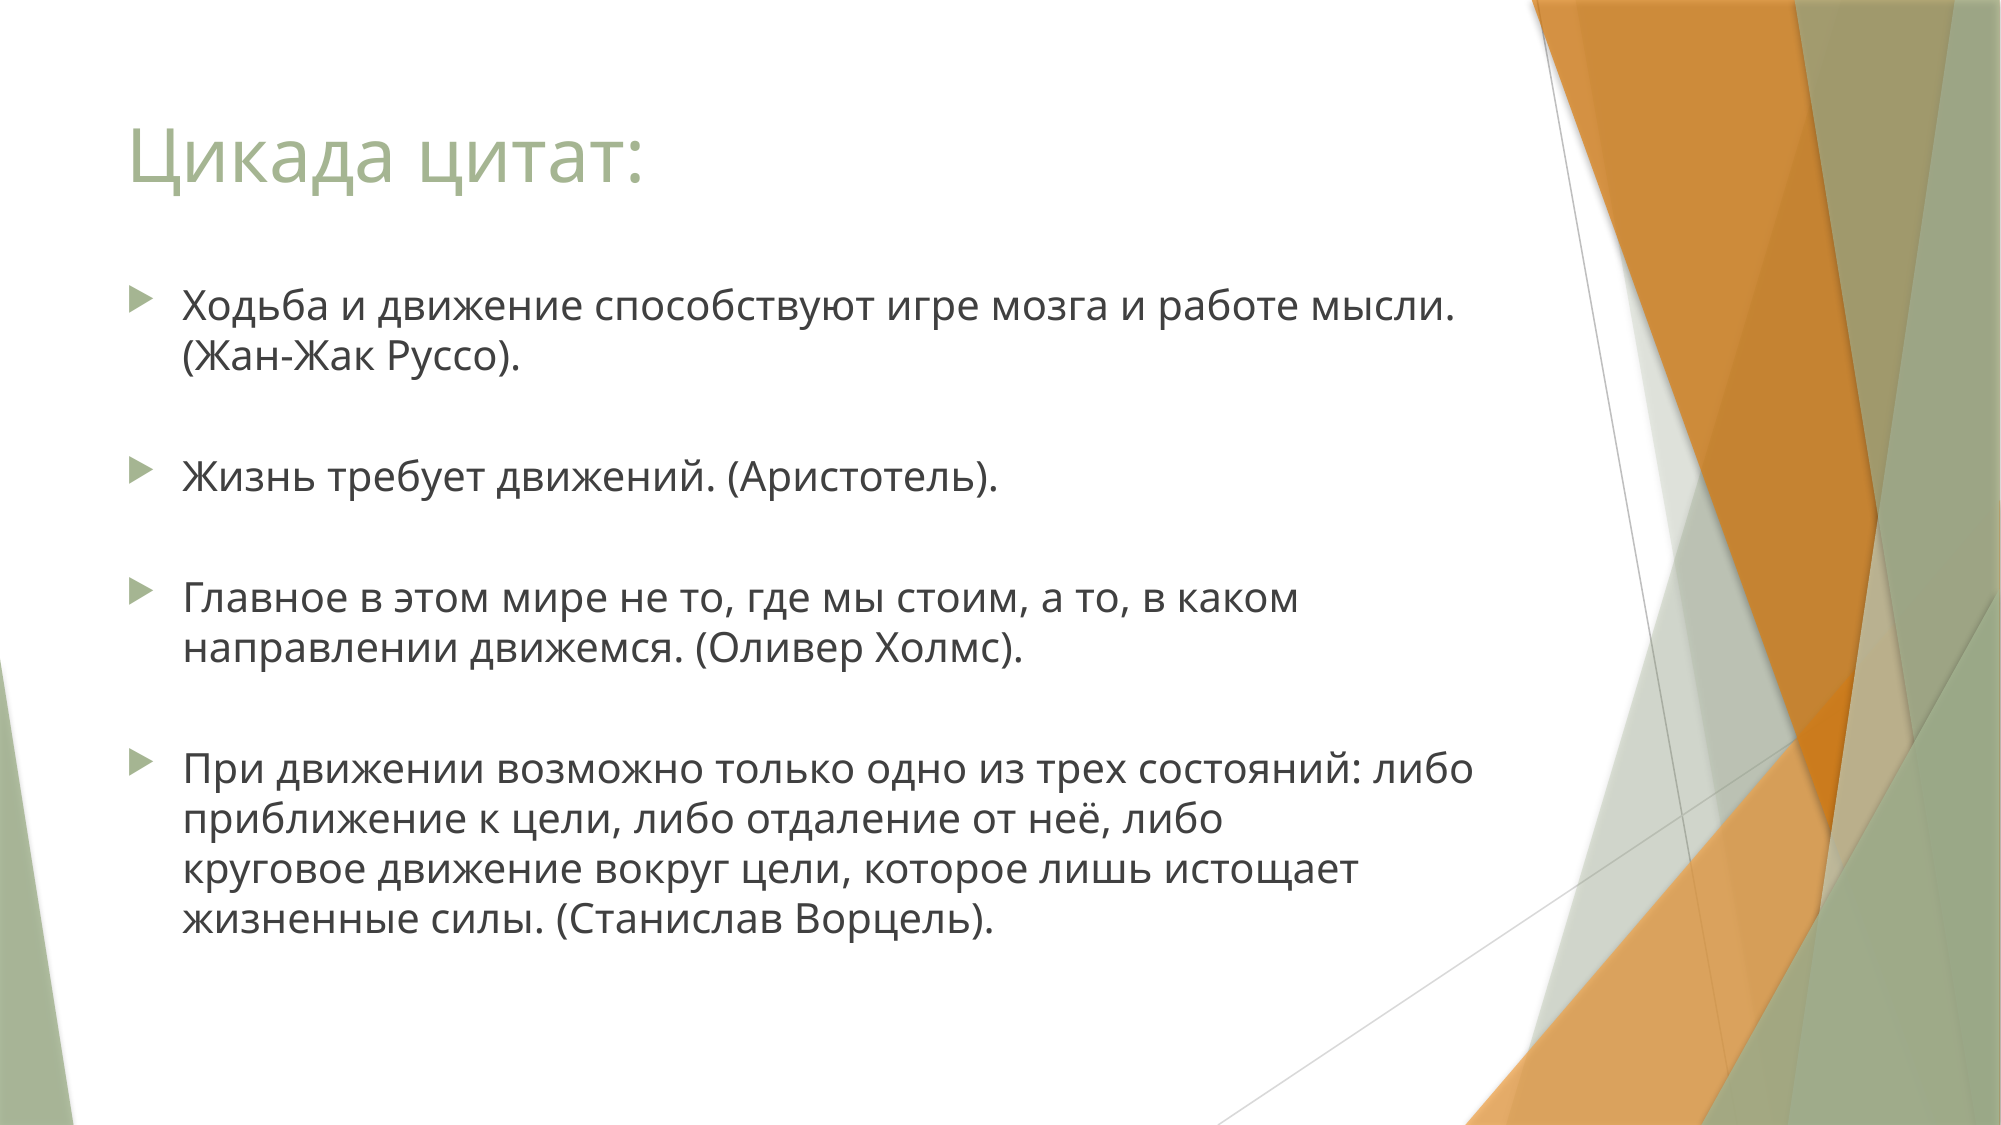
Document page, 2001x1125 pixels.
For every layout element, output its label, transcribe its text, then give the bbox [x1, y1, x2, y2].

list Ходьба и движение способствуют игре мозга и работе мысли. (Жан-Жак Руссо). Жизнь требует движений. (Аристотель). Главное в этом мире не то, где мы стоим, а то, в каком направлении движемся. (Оливер Холмс). При движении возможно только одно из трех состояний: либо приближение к цели, либо отдаление от неё, либо круговое движение вокруг цели, которое лишь истощает жизненные силы. (Станислав Ворцель). [111, 271, 1522, 991]
title Цикада цитат: [111, 99, 1522, 271]
